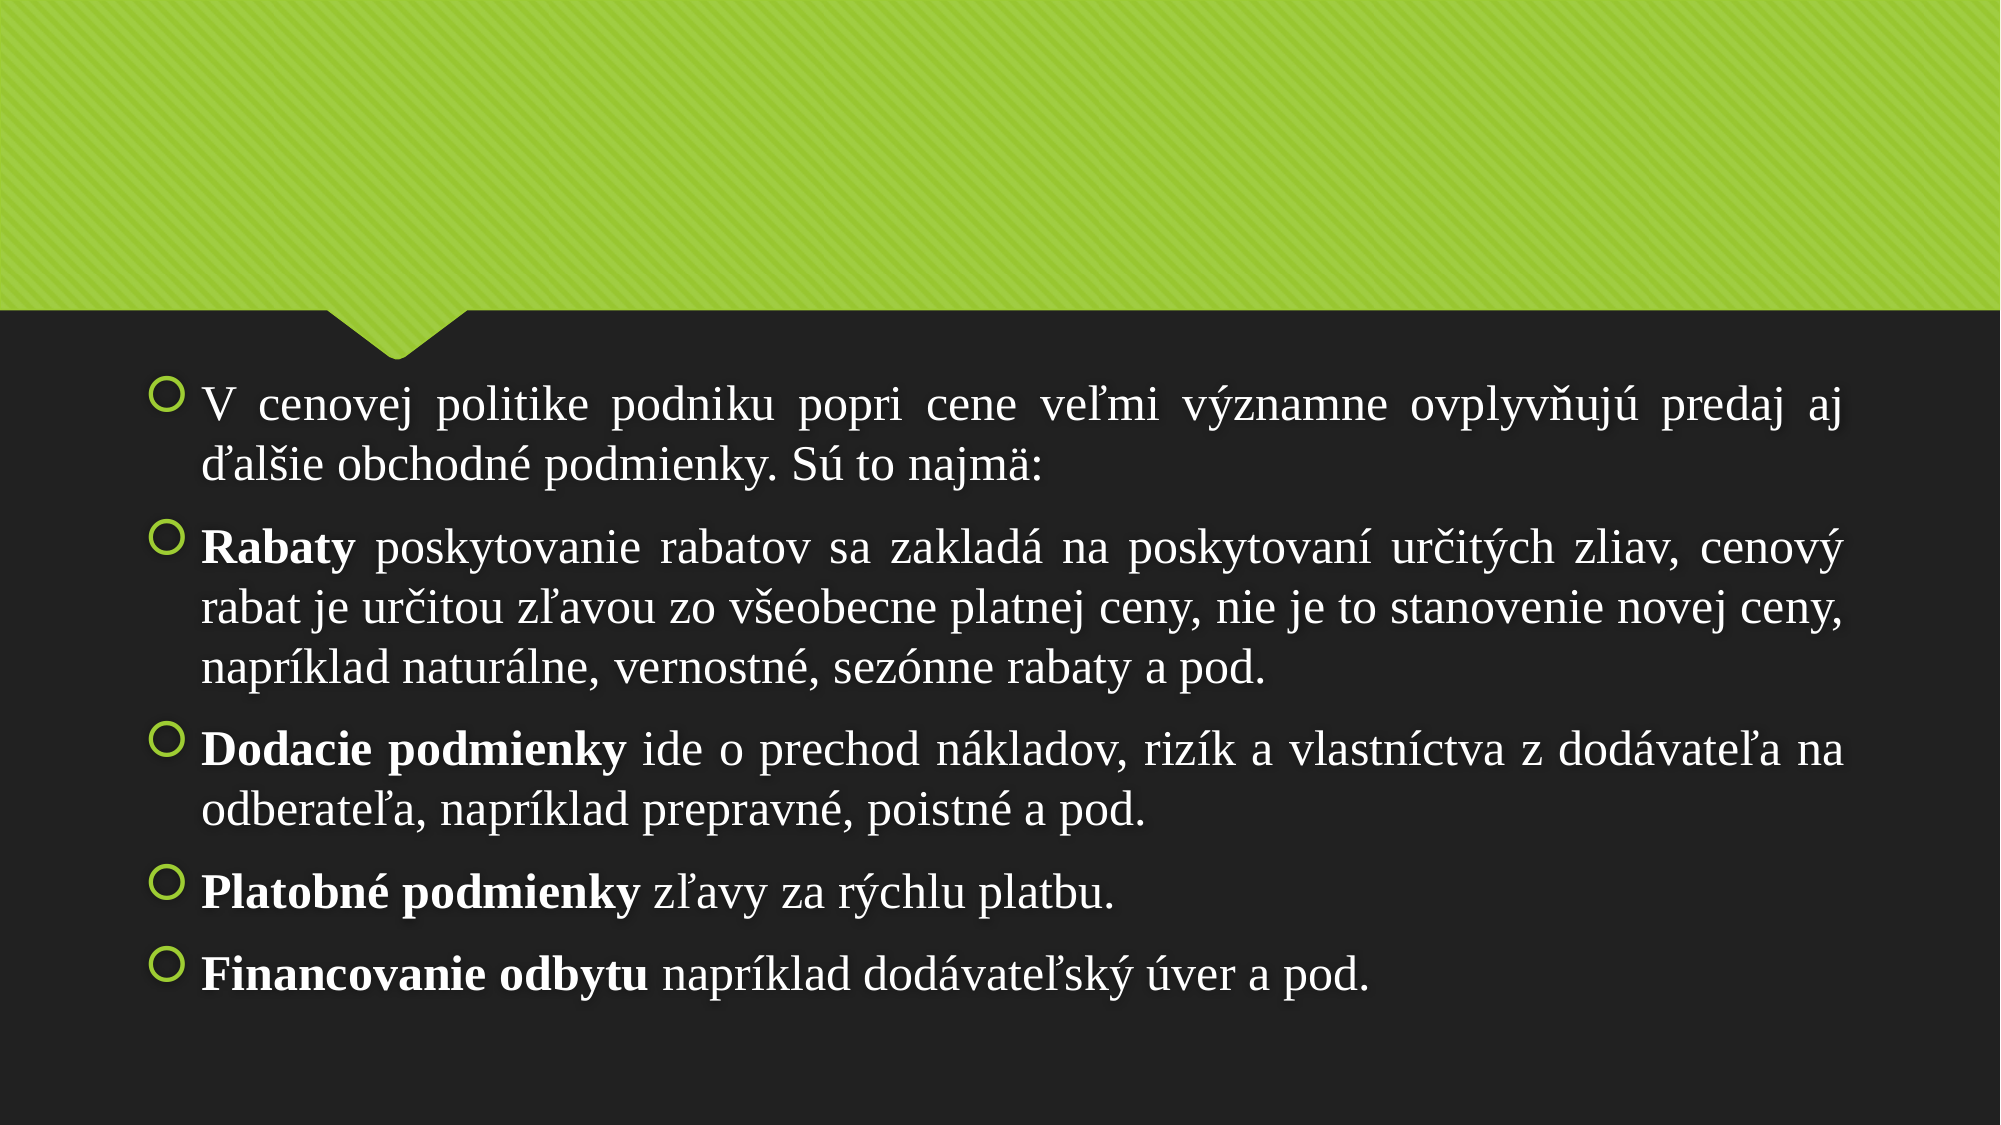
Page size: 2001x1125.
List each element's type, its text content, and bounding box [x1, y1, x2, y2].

list V cenovej politike podniku popri cene veľmi významne ovplyvňujú predaj aj ďalšie obchodné podmienky. Sú to najmä: Rabaty poskytovanie rabatov sa zakladá na poskytovaní určitých zliav, cenový rabat je určitou zľavou zo všeobecne platnej ceny, nie je to stanovenie novej ceny, napríklad naturálne, vernostné, sezónne rabaty a pod. Dodacie podmienky ide o prechod nákladov, rizík a vlastníctva z dodávateľa na odberateľa, napríklad prepravné, poistné a pod. Platobné podmienky zľavy za rýchlu platbu. Financovanie odbytu napríklad dodávateľský úver a pod. [129, 387, 1862, 985]
